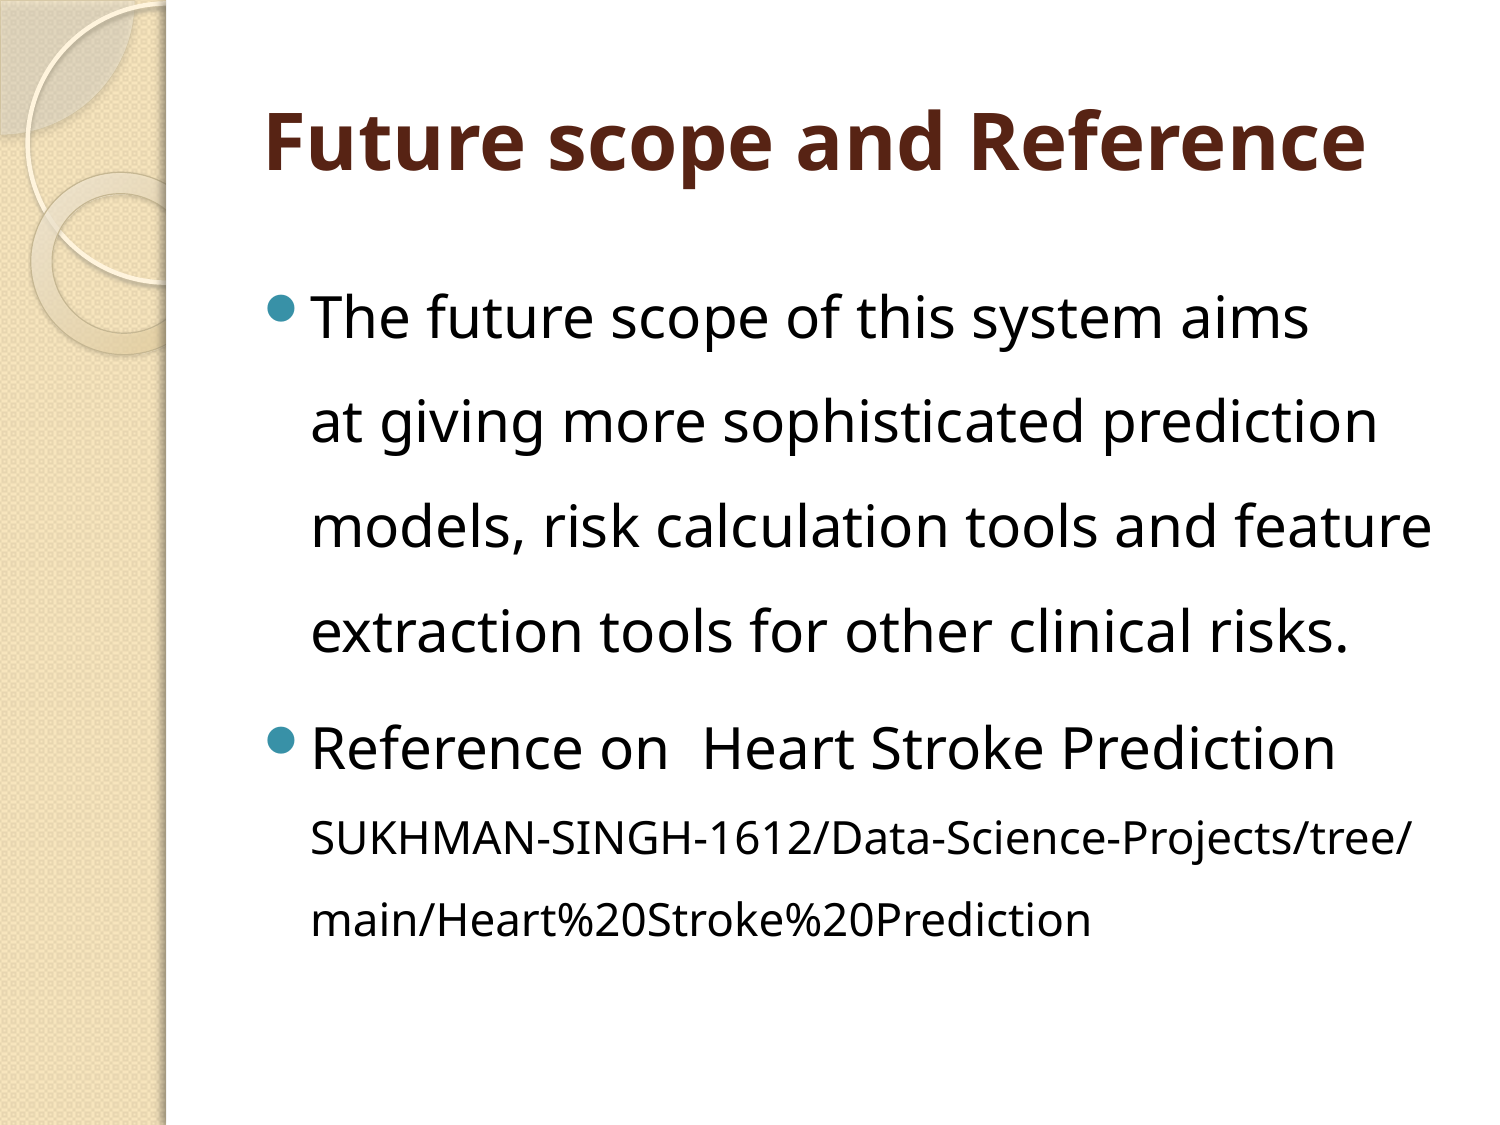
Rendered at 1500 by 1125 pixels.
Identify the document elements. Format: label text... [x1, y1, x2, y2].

title Future scope and Reference [235, 45, 1466, 233]
list The future scope of this system aims at giving more sophisticated prediction models, risk calculation tools and feature extraction tools for other clinical risks. Reference on Heart Stroke Prediction SUKHMAN-SINGH-1612/Data-Science-Projects/tree/main/Heart%20Stroke%20Prediction [235, 237, 1466, 1025]
